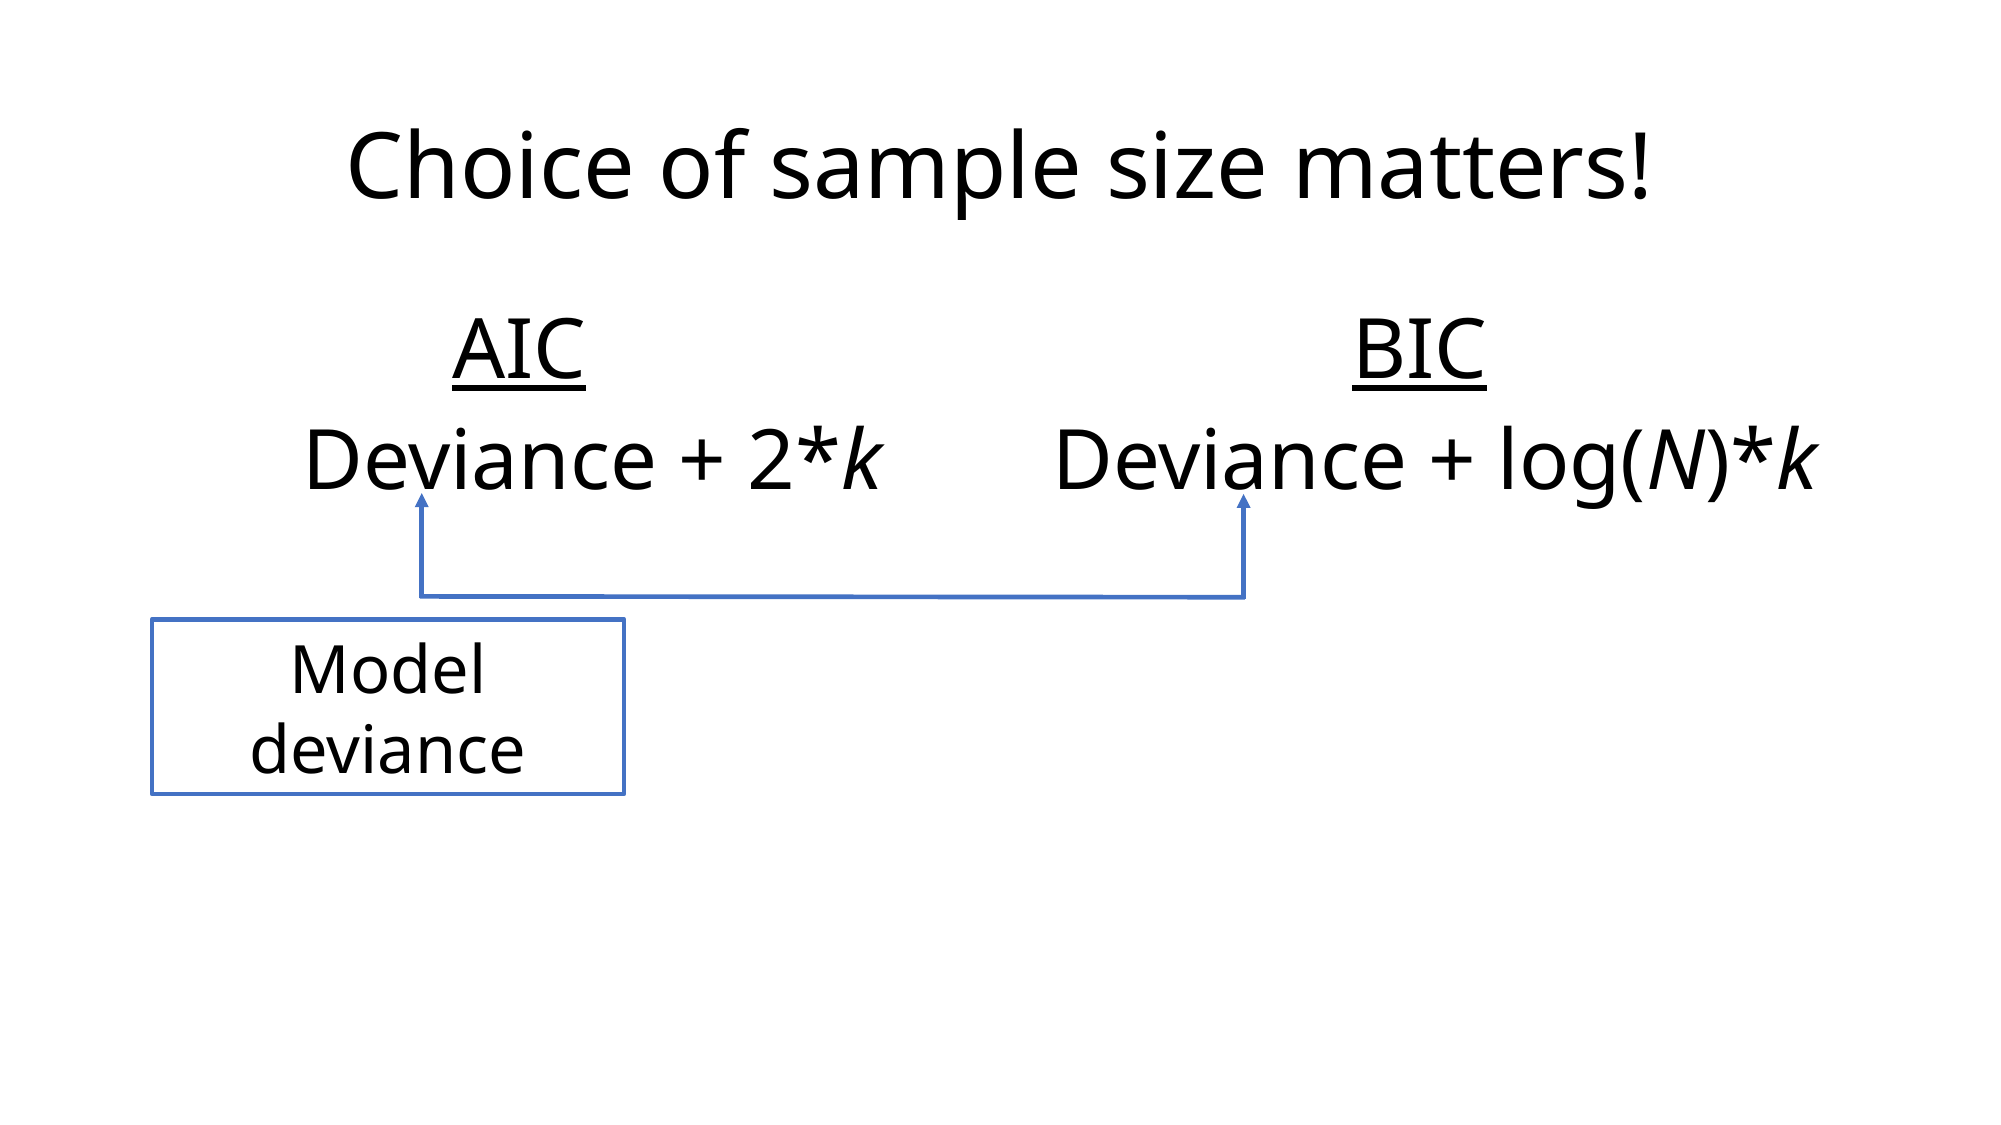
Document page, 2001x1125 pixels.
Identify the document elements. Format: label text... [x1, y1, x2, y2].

text_box Model deviance [152, 619, 624, 794]
list AIC BIC Deviance + 2*k Deviance + log(N)*k [137, 299, 1863, 1014]
title Choice of sample size matters! [137, 59, 1863, 278]
